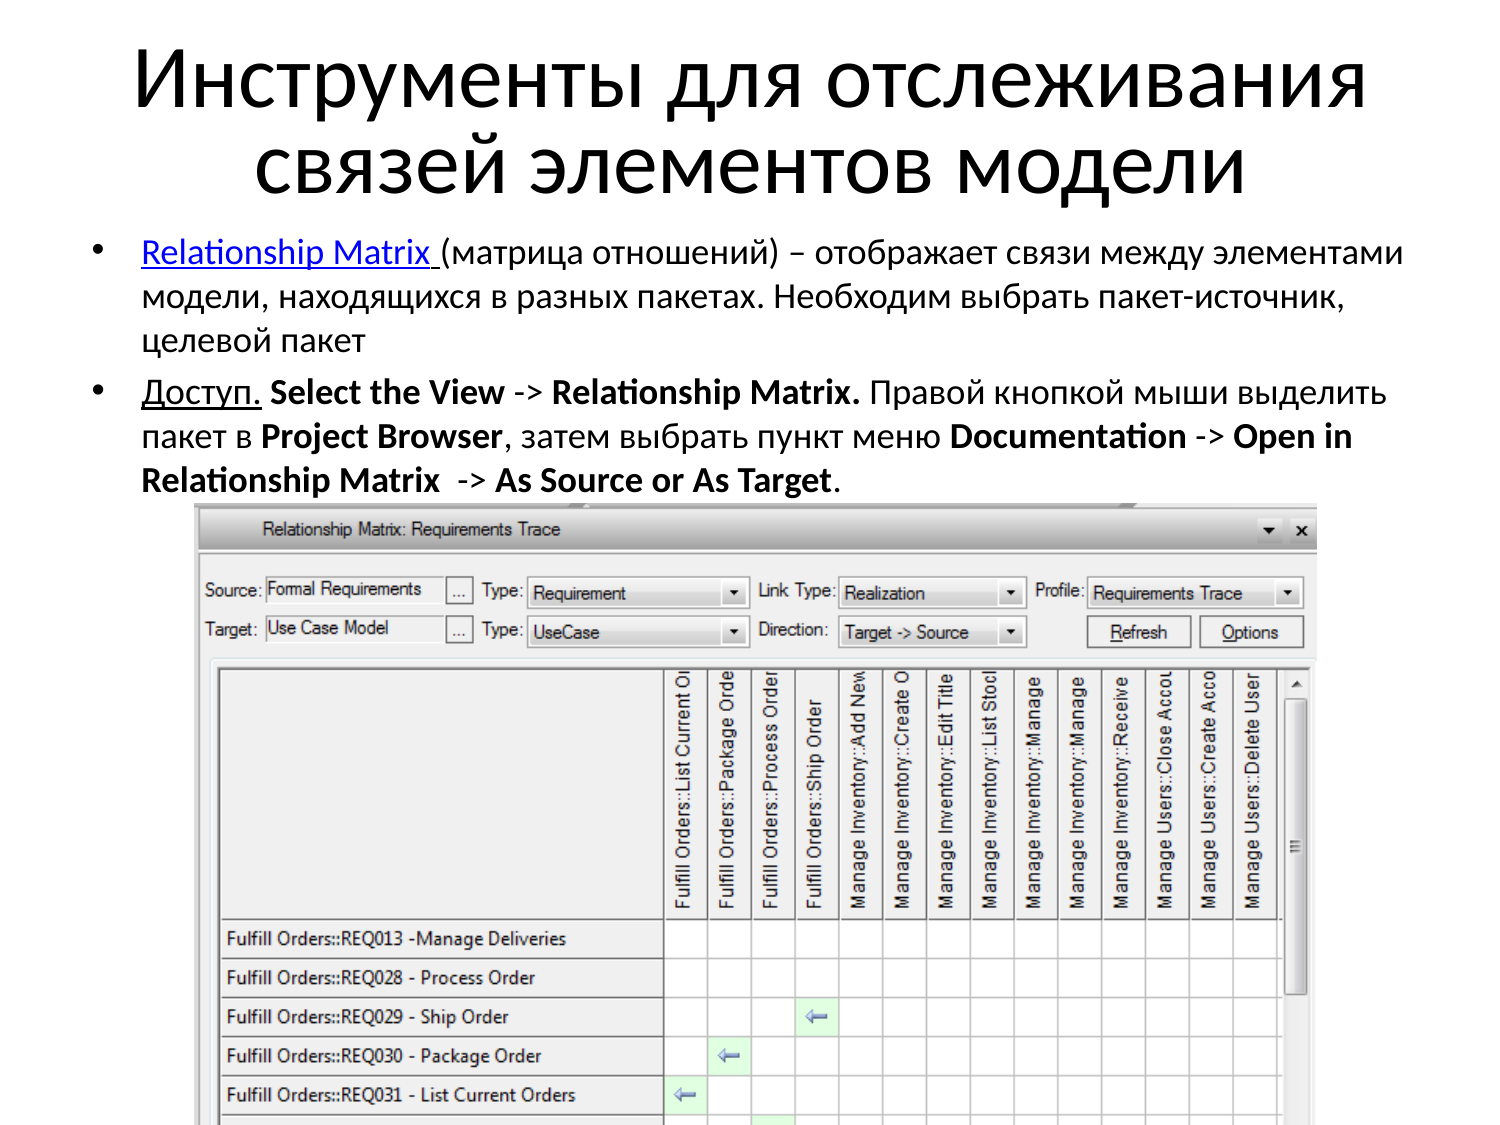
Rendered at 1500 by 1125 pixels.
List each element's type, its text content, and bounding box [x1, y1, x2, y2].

title Инструменты для отслеживания связей элементов модели [76, 30, 1427, 219]
list Relationship Matrix (матрица отношений) – отображает связи между элементами модели, находящихся в разных пакетах. Необходим выбрать пакет-источник, целевой пакет Доступ. Select the View -> Relationship Matrix. Правой кнопкой мыши выделить пакет в Project Browser, затем выбрать пункт меню Documentation -> Open in Relationship Matrix -> As Source or As Target. [76, 219, 1427, 509]
picture [194, 503, 1317, 1125]
